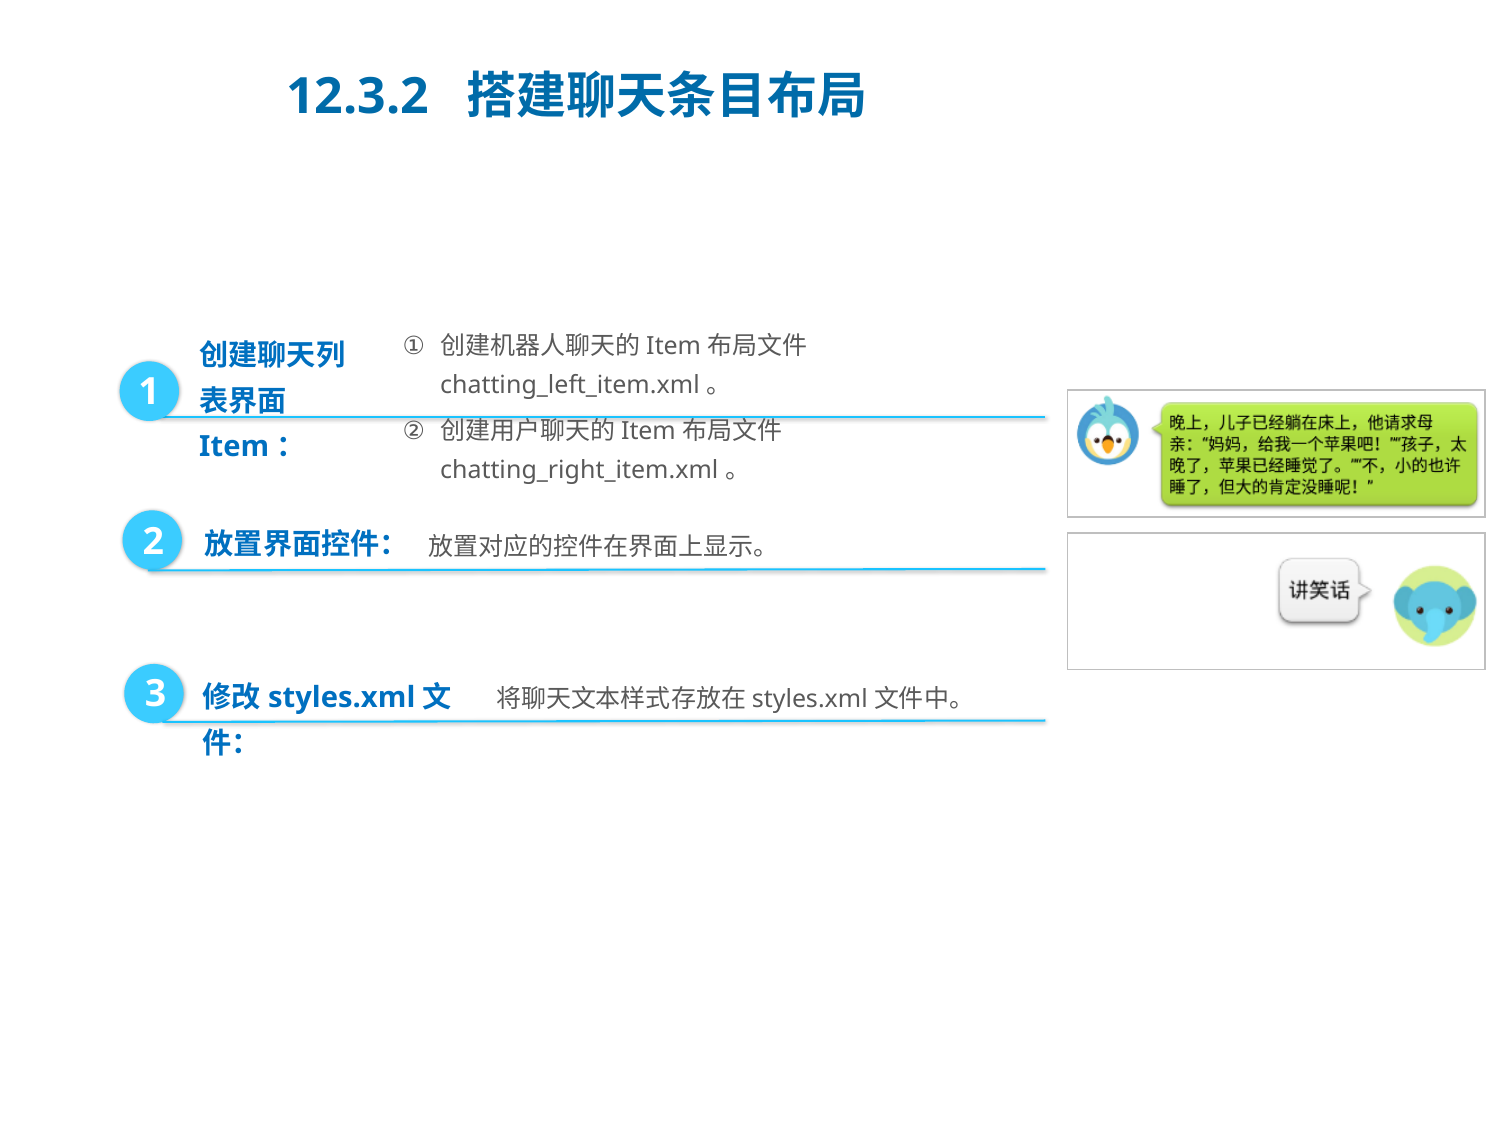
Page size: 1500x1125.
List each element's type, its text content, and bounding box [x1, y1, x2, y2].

text_box 3 [130, 661, 182, 721]
text_box [124, 676, 130, 712]
text_box 创建聊天列表界面Item： [184, 423, 374, 470]
text_box [122, 524, 127, 556]
text_box [119, 377, 123, 406]
text_box 将聊天文本样式存放在styles.xml文件中。 [481, 666, 989, 720]
picture [1068, 390, 1485, 517]
text_box 创建聊天列表界面Item： [184, 318, 374, 415]
text_box 创建机器人聊天的Item布局文件chatting_left_item.xml。 创建用户聊天的Item布局文件chatting_right_item.xml。 [387, 313, 1111, 491]
text_box 放置对应的控件在界面上显示。 [413, 514, 798, 568]
text_box 1 [123, 359, 175, 420]
text_box [175, 376, 179, 406]
text_box 修改styles.xml文件： [187, 660, 491, 719]
picture [1068, 533, 1485, 669]
text_box 修改styles.xml文件： [187, 727, 491, 767]
text_box 2 [127, 509, 179, 570]
text_box 12.3.2 搭建聊天条目布局 [271, 30, 1117, 157]
text_box 放置界面控件： [189, 509, 433, 568]
